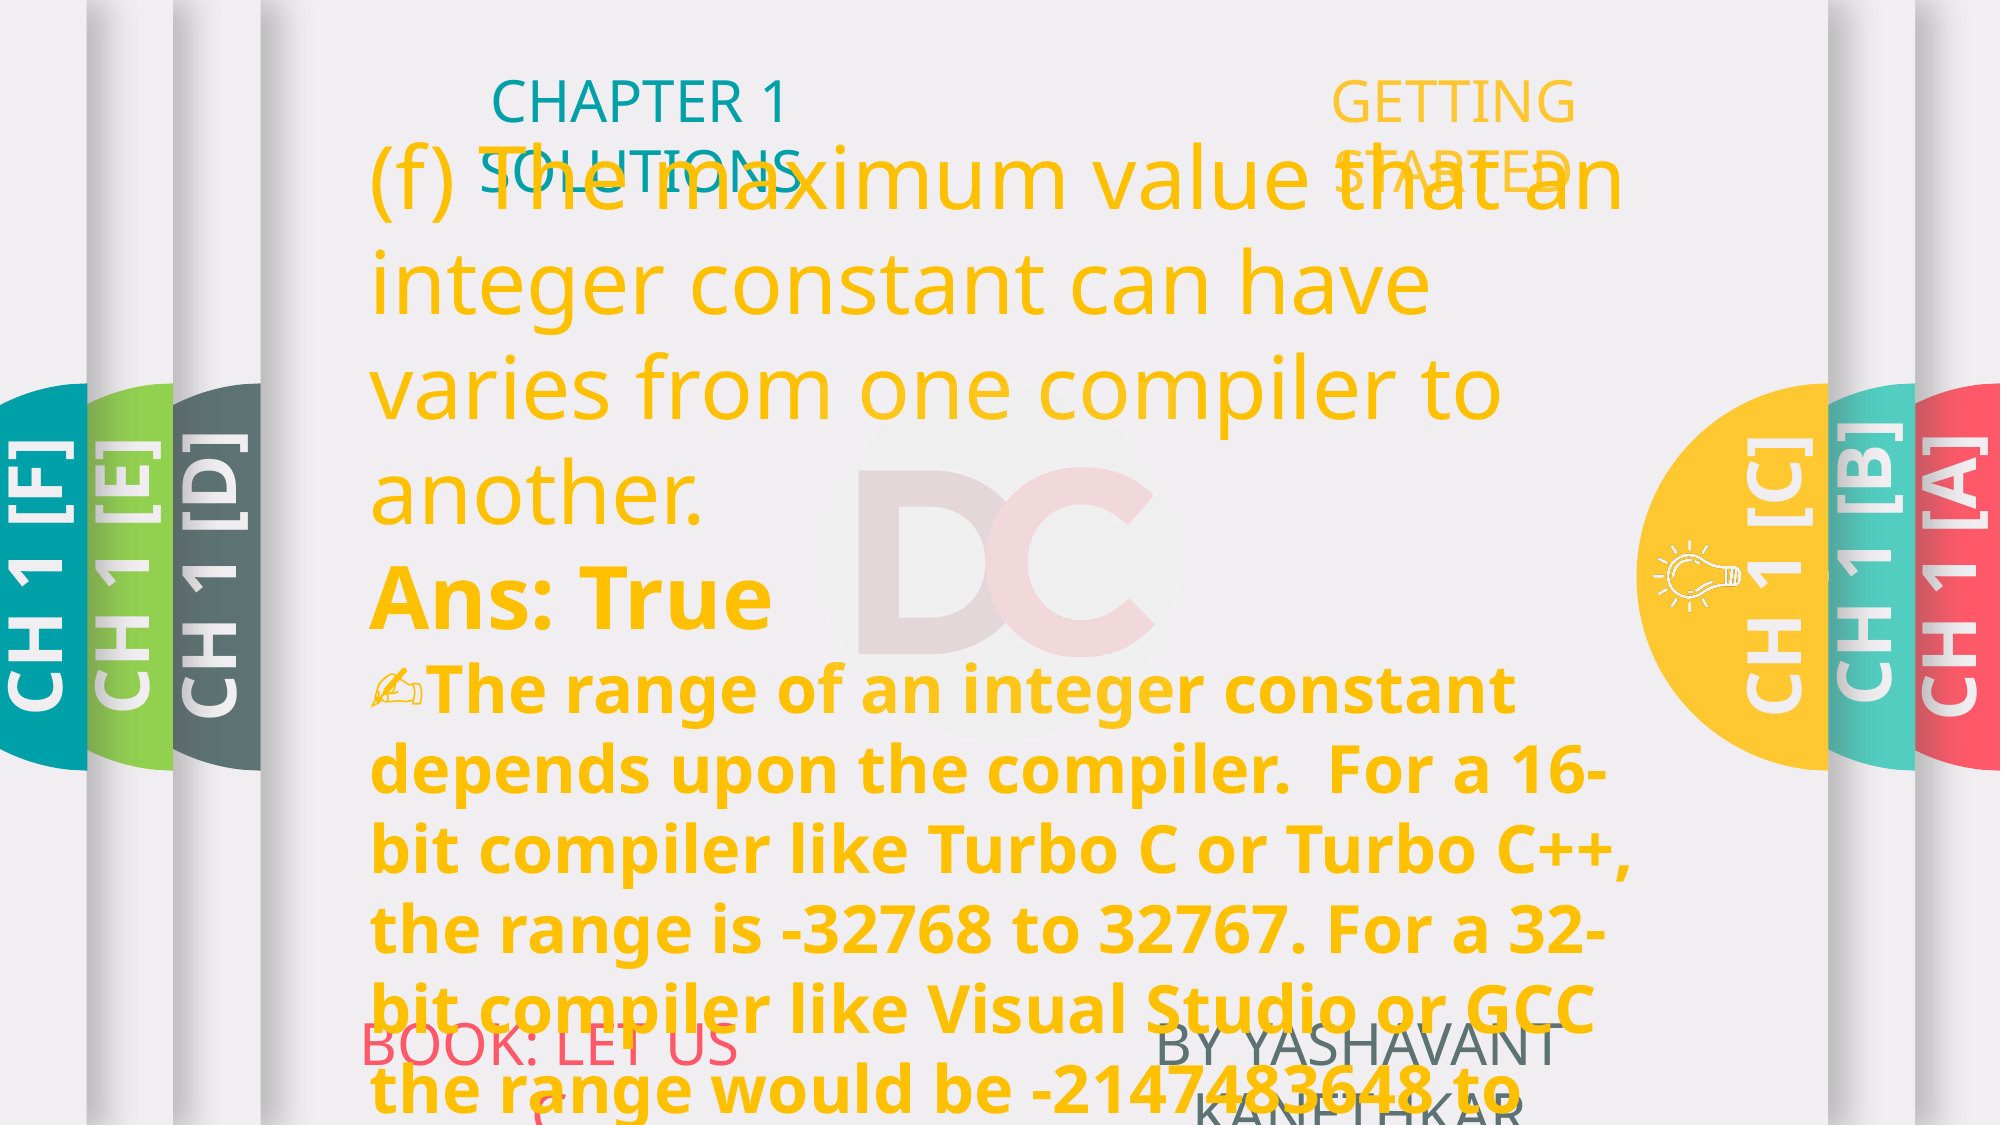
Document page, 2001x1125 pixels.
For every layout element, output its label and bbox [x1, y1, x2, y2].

text_box [88, 0, 173, 1125]
text_box [1829, 0, 1916, 1125]
text_box [0, 0, 88, 1125]
text_box [261, 0, 1829, 1125]
picture [820, 382, 1180, 742]
text_box [1916, 0, 2000, 1125]
text_box [173, 0, 261, 1125]
